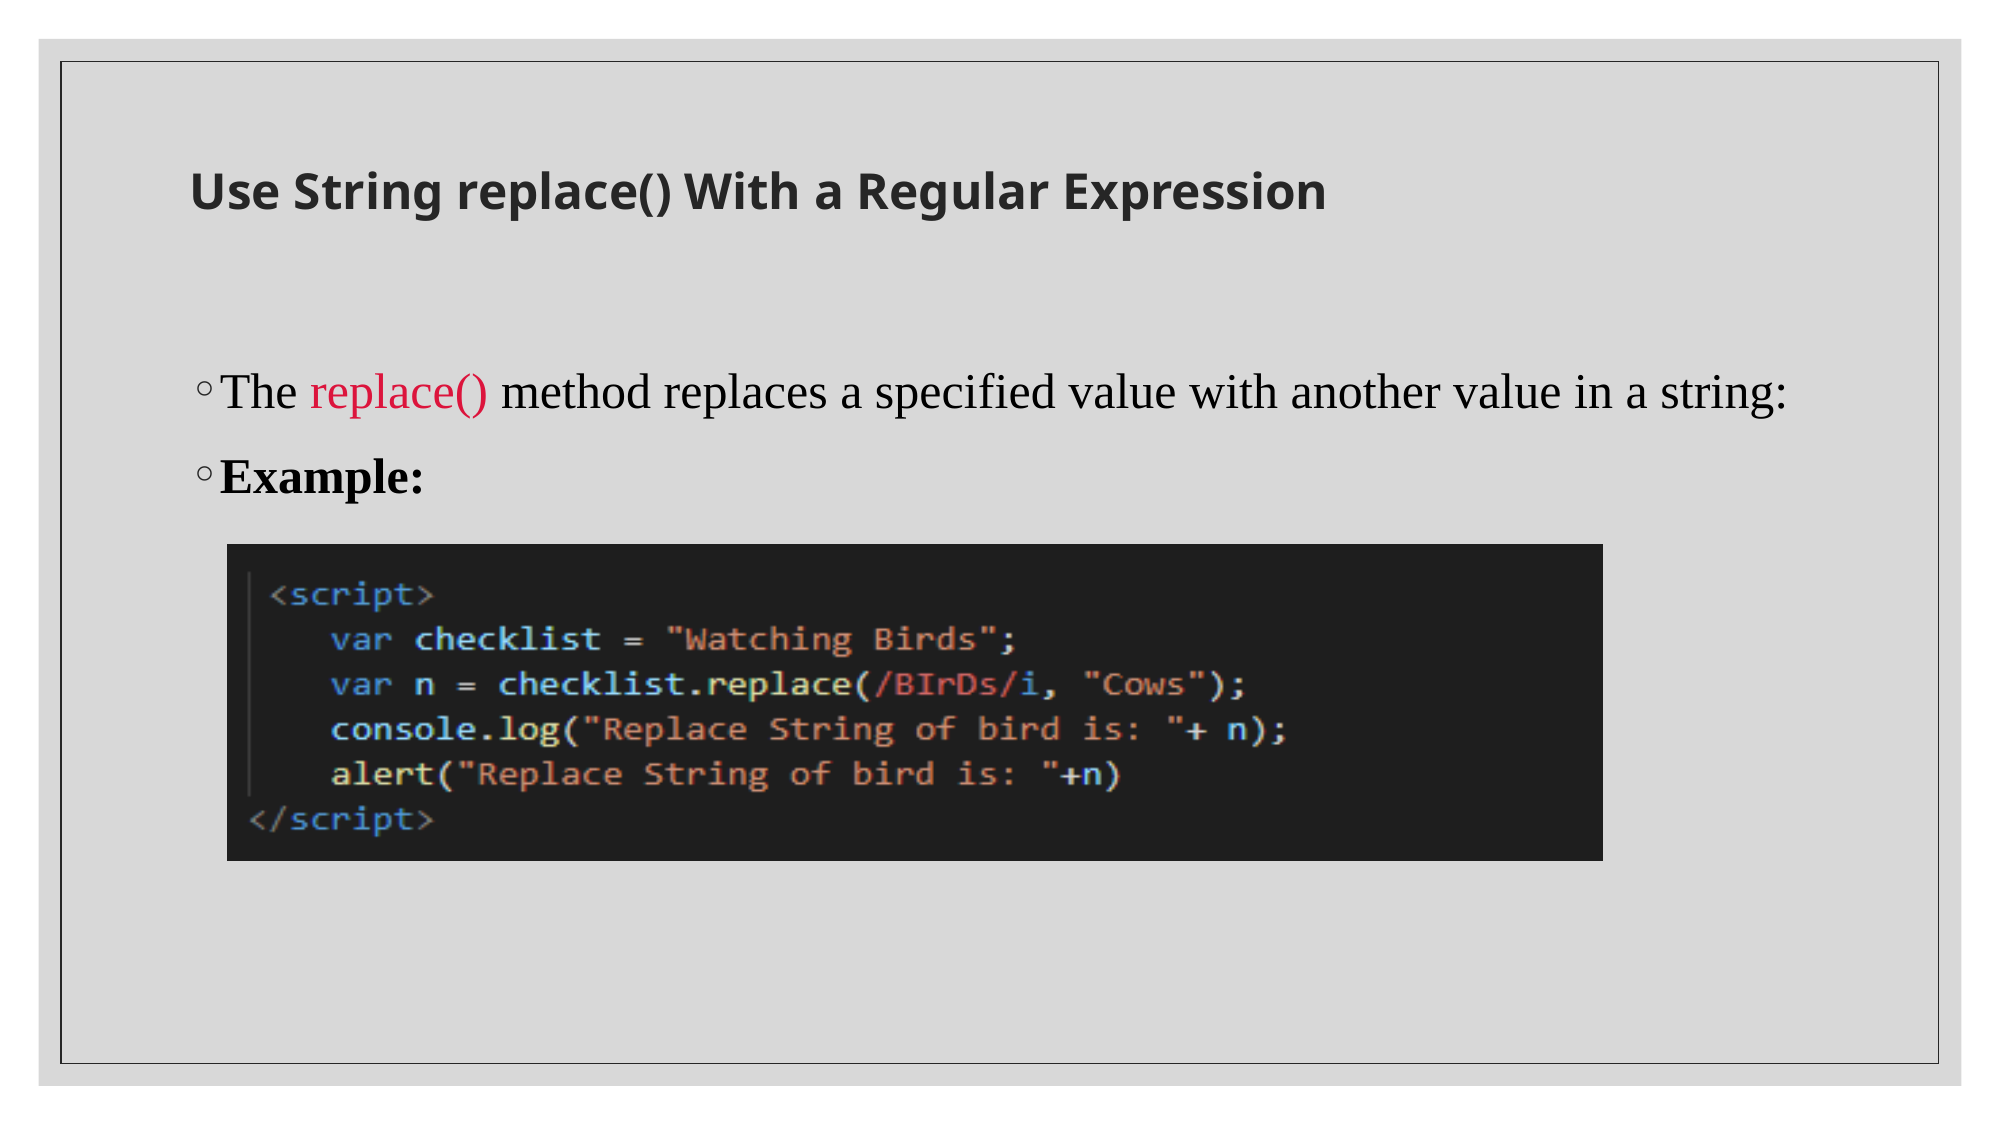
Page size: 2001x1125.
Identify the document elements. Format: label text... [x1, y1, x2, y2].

picture [227, 544, 1603, 861]
list The replace() method replaces a specified value with another value in a string: Example: [174, 345, 1825, 977]
title Use String replace() With a Regular Expression [174, 105, 1911, 331]
